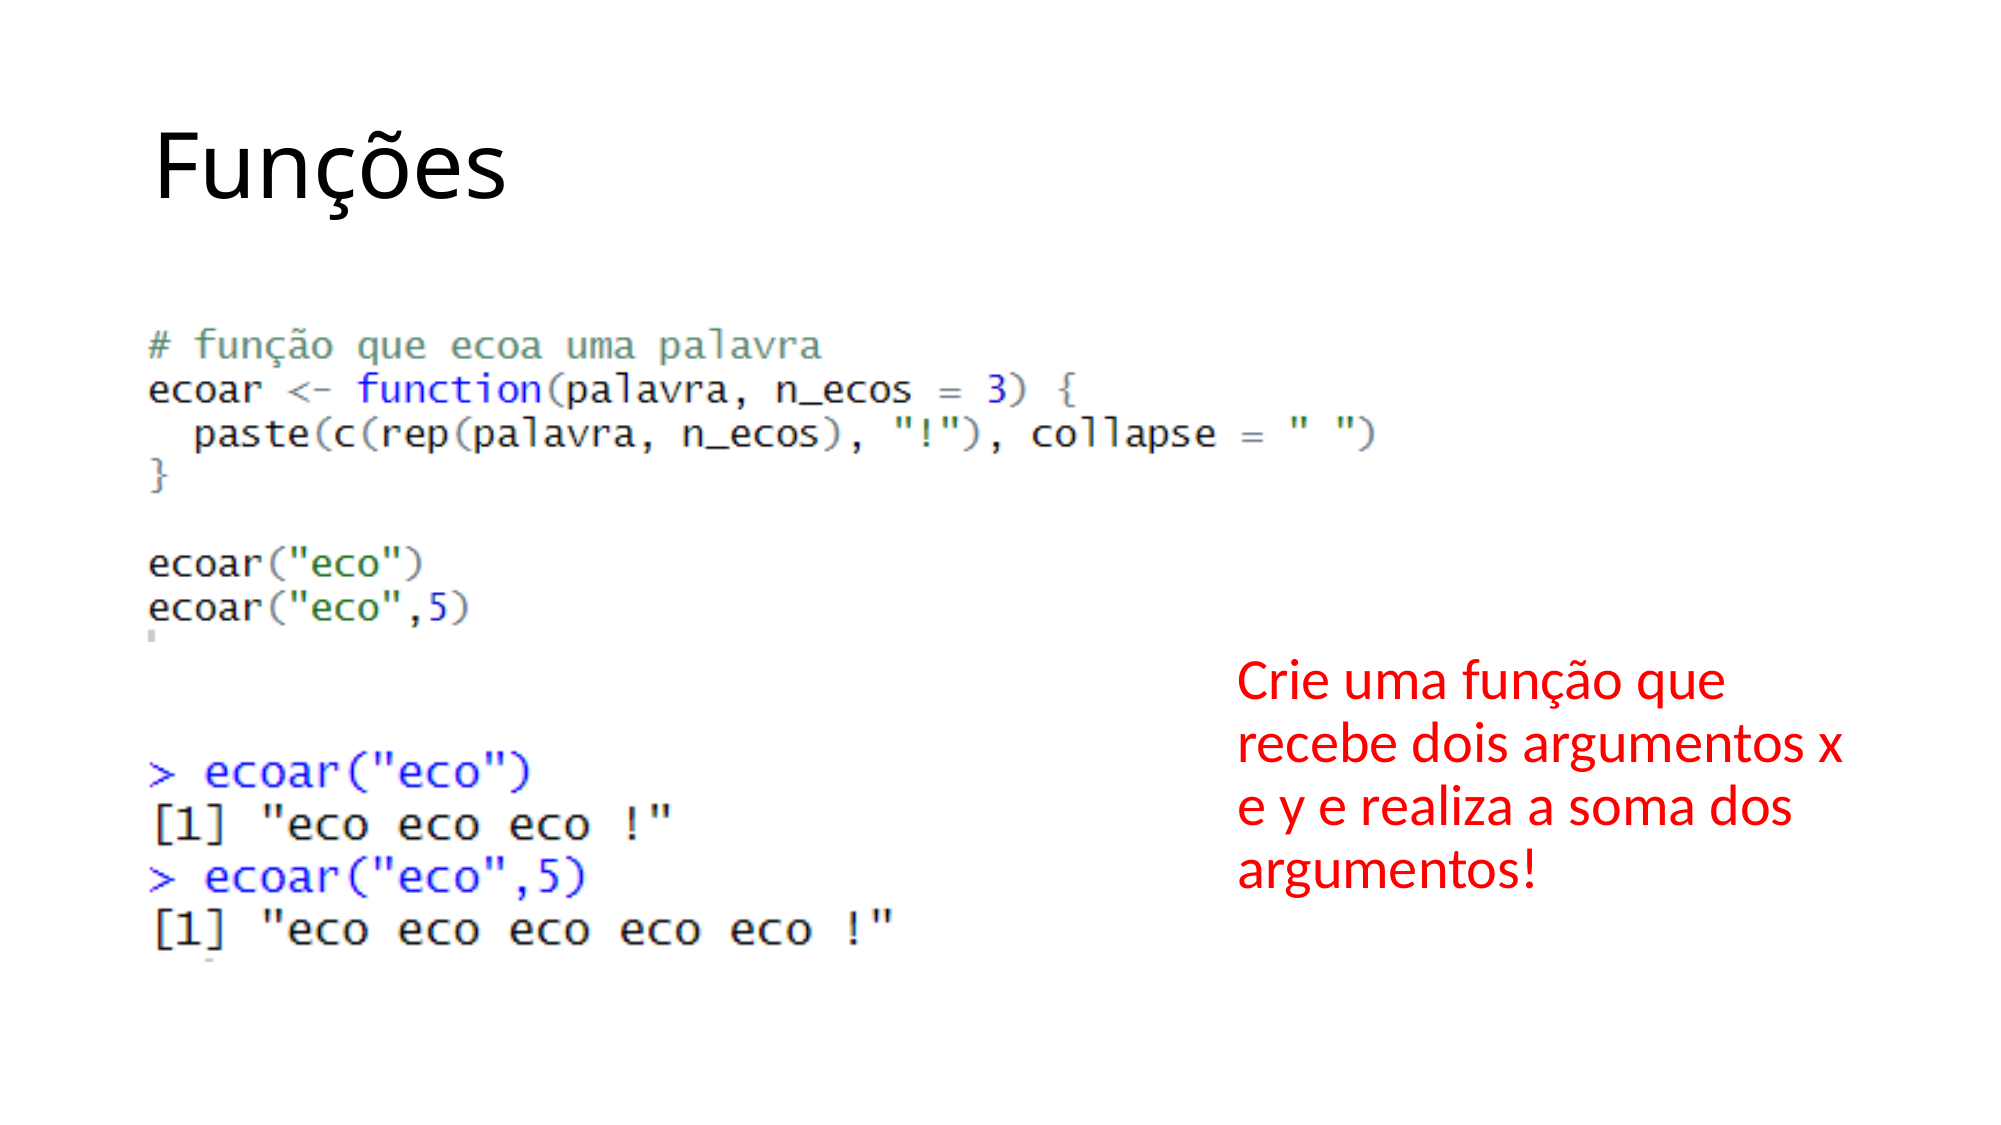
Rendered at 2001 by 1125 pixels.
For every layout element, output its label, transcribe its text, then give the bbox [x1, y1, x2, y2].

title Funções [137, 59, 1863, 278]
text_box Crie uma função que recebe dois argumentos x e y e realiza a soma dos argumentos! [1222, 641, 1863, 923]
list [137, 322, 1393, 642]
picture [137, 744, 920, 962]
